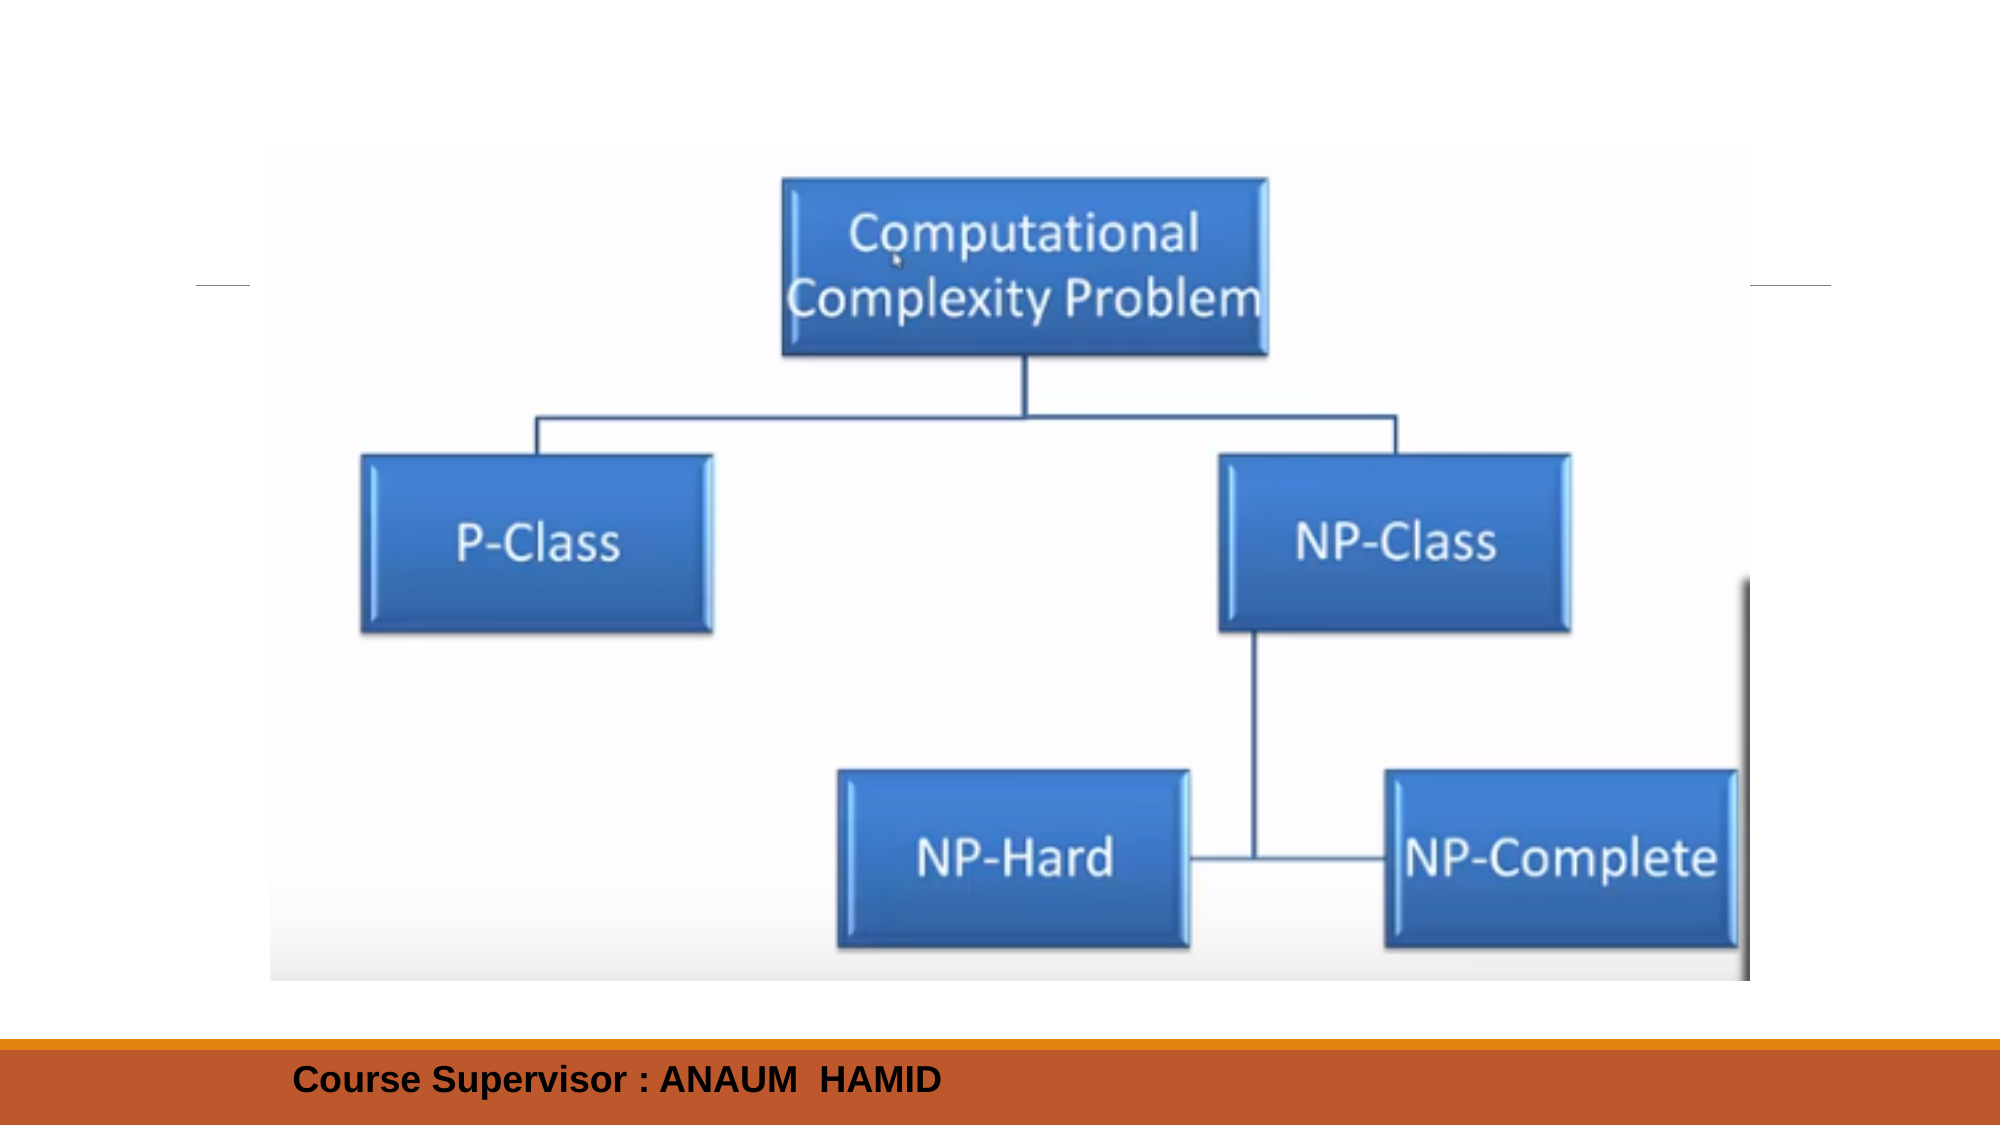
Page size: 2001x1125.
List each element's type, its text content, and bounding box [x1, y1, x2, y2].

text_box Course Supervisor : ANAUM HAMID [277, 1047, 958, 1108]
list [249, 143, 1751, 982]
